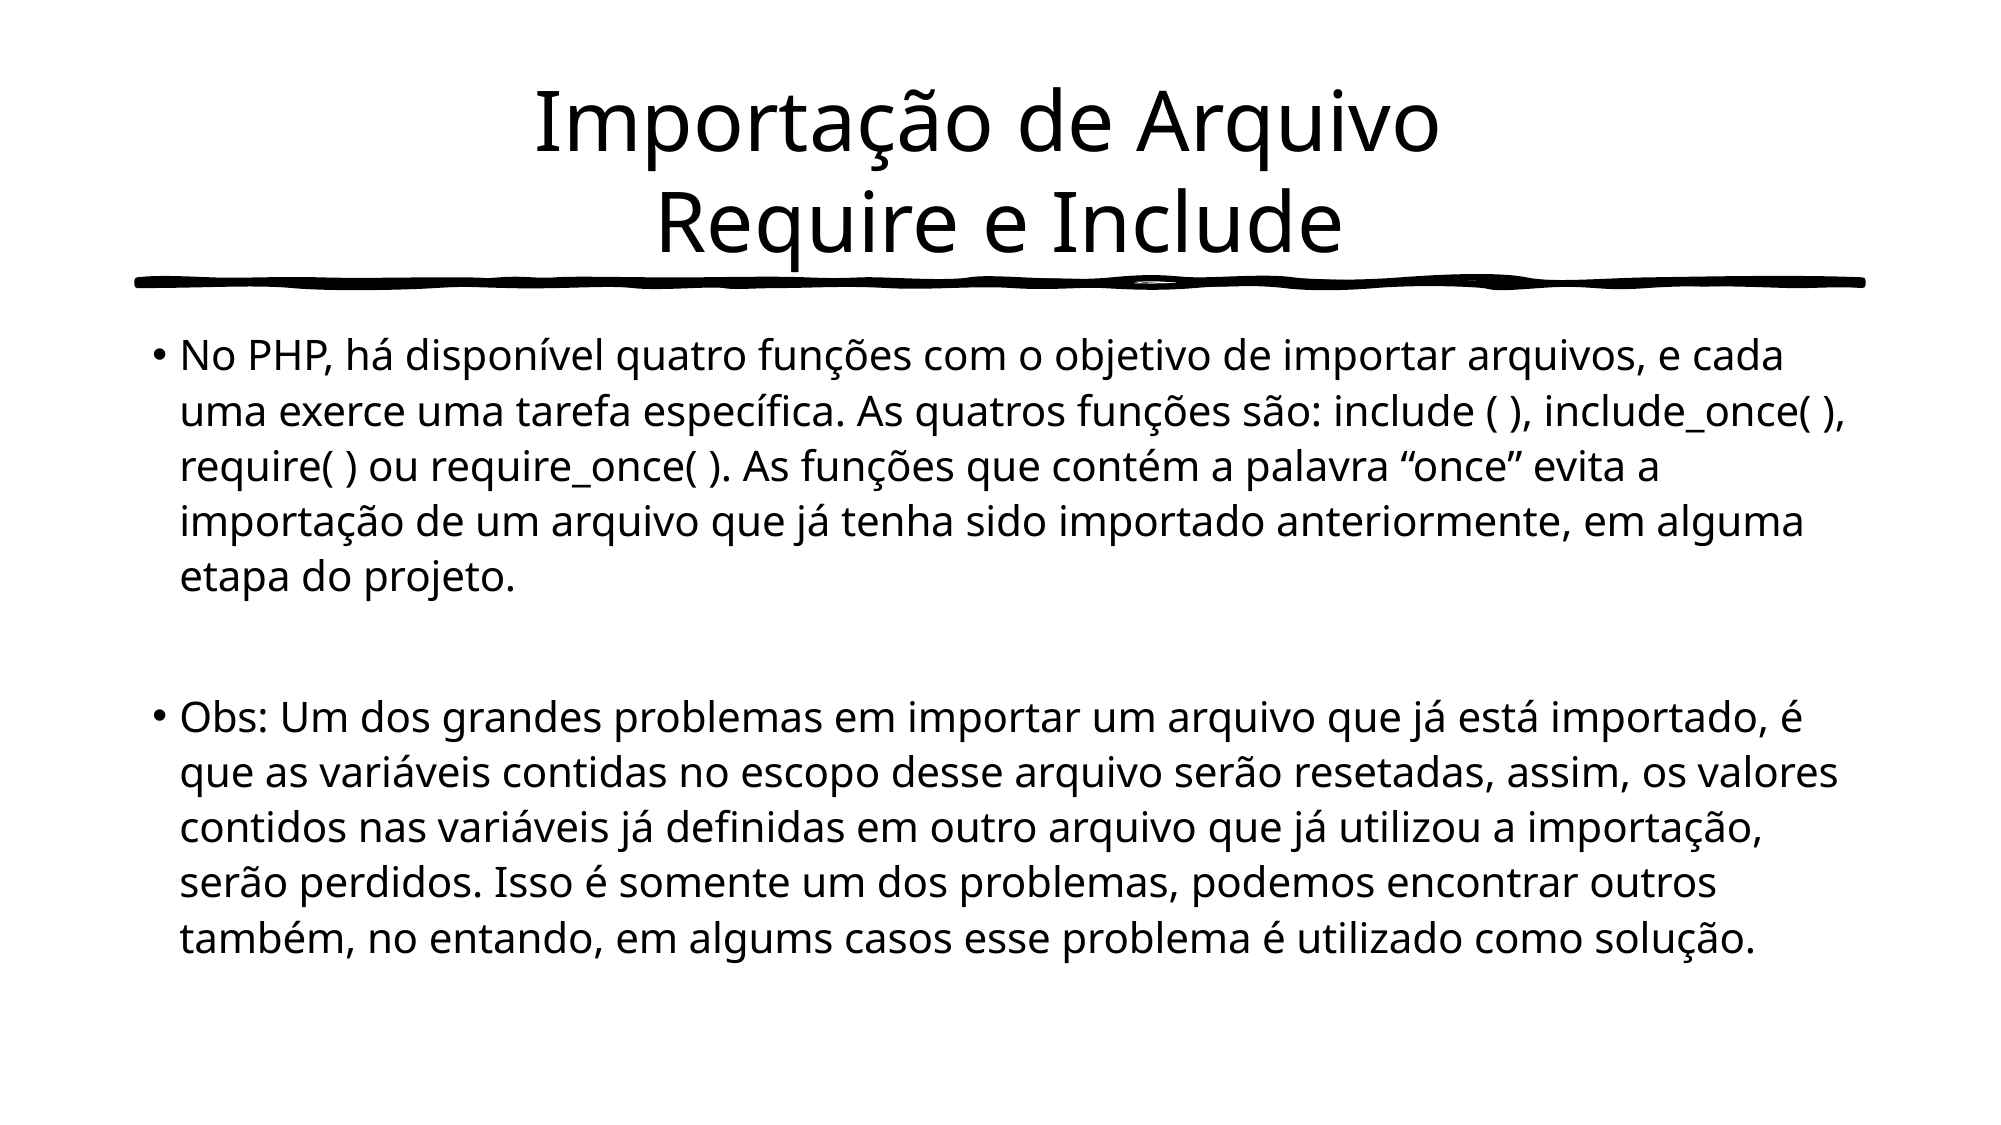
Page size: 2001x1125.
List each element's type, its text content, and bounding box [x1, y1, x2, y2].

list No PHP, há disponível quatro funções com o objetivo de importar arquivos, e cada uma exerce uma tarefa específica. As quatros funções são: include ( ), include_once( ), require( ) ou require_once( ). As funções que contém a palavra “once” evita a importação de um arquivo que já tenha sido importado anteriormente, em alguma etapa do projeto. Obs: Um dos grandes problemas em importar um arquivo que já está importado, é que as variáveis contidas no escopo desse arquivo serão resetadas, assim, os valores contidos nas variáveis já definidas em outro arquivo que já utilizou a importação, serão perdidos. Isso é somente um dos problemas, podemos encontrar outros também, no entando, em algums casos esse problema é utilizado como solução. [137, 316, 1863, 1014]
title Importação de Arquivo Require e Include [137, 59, 1863, 278]
